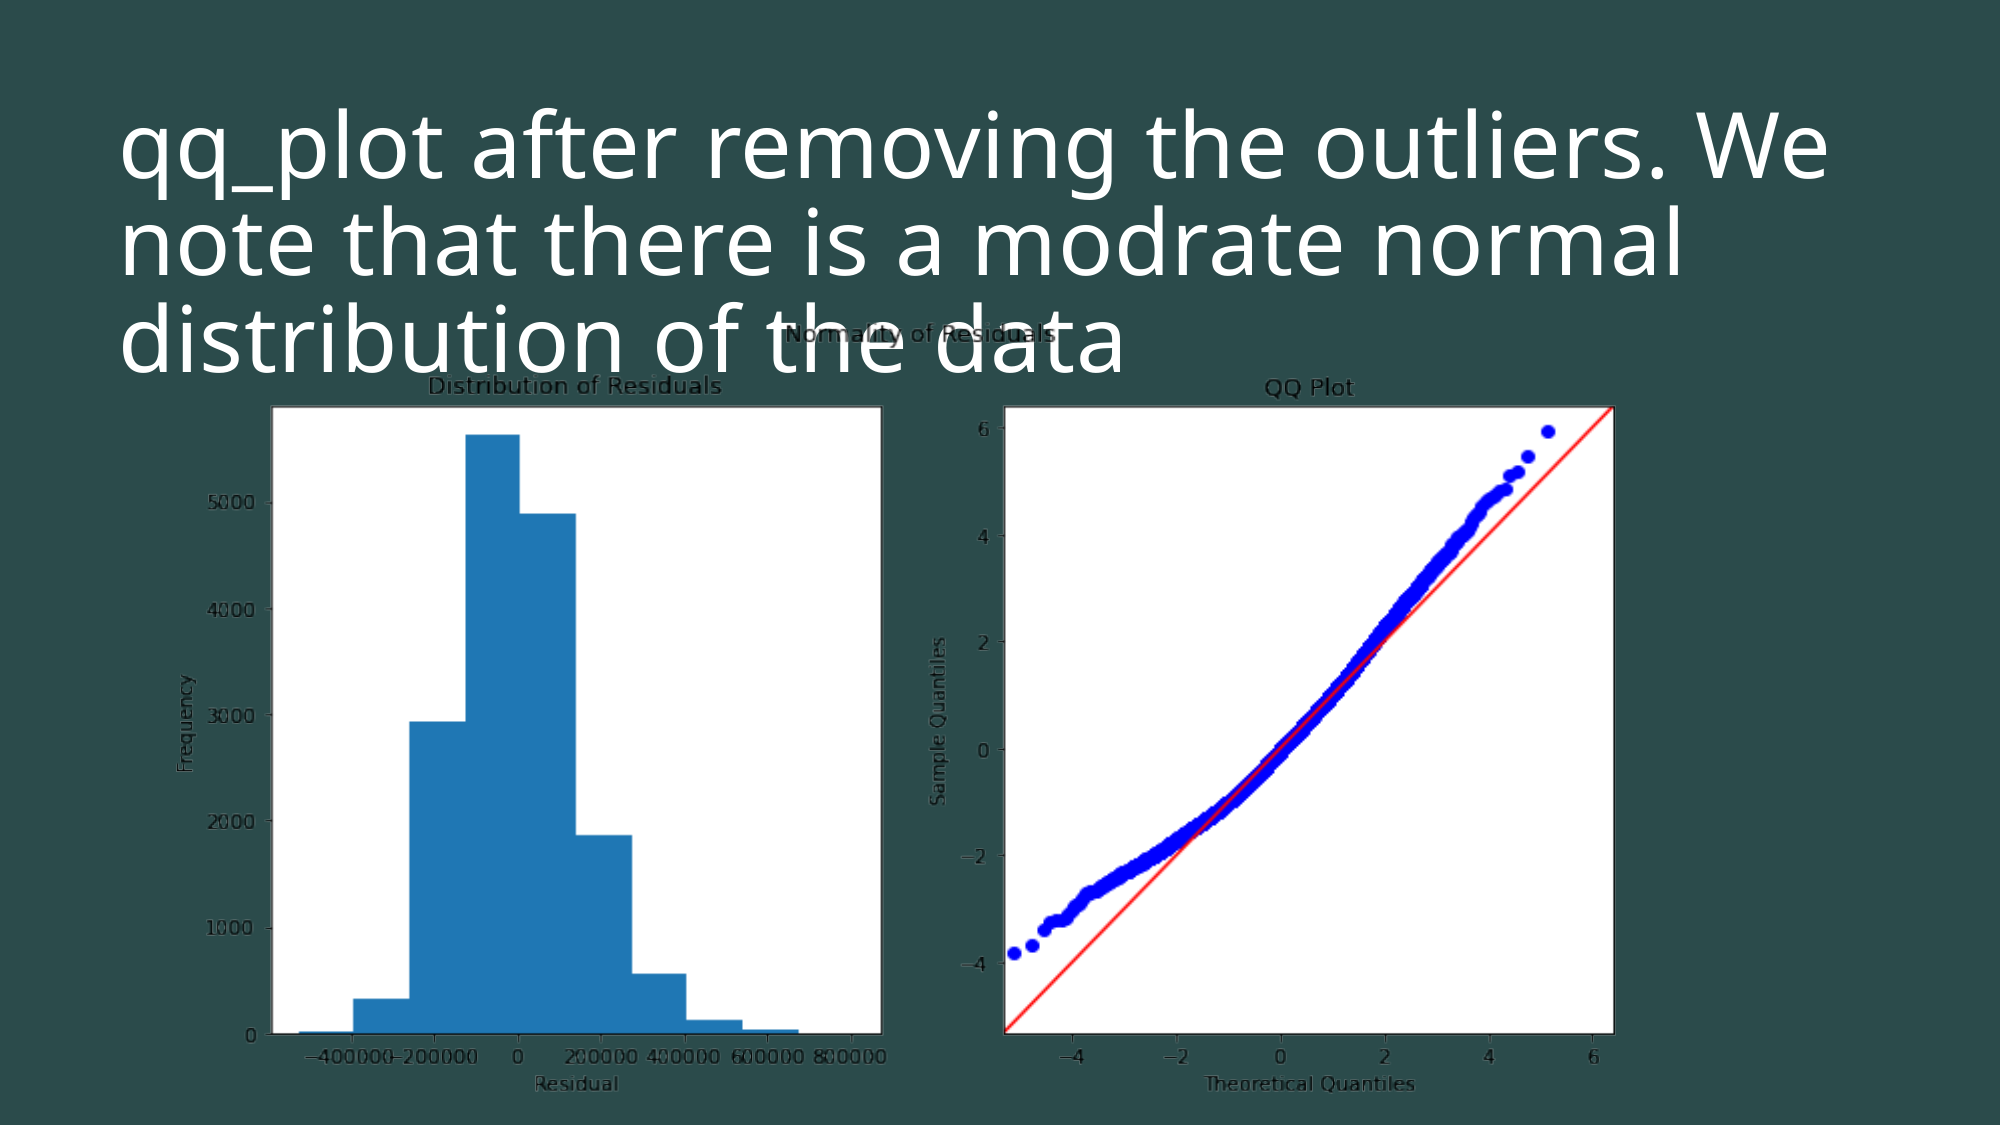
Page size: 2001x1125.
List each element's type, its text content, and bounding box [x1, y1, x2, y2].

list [163, 310, 1628, 1107]
title qq_plot after removing the outliers. We note that there is a modrate normal distribution of the data [118, 101, 1878, 344]
